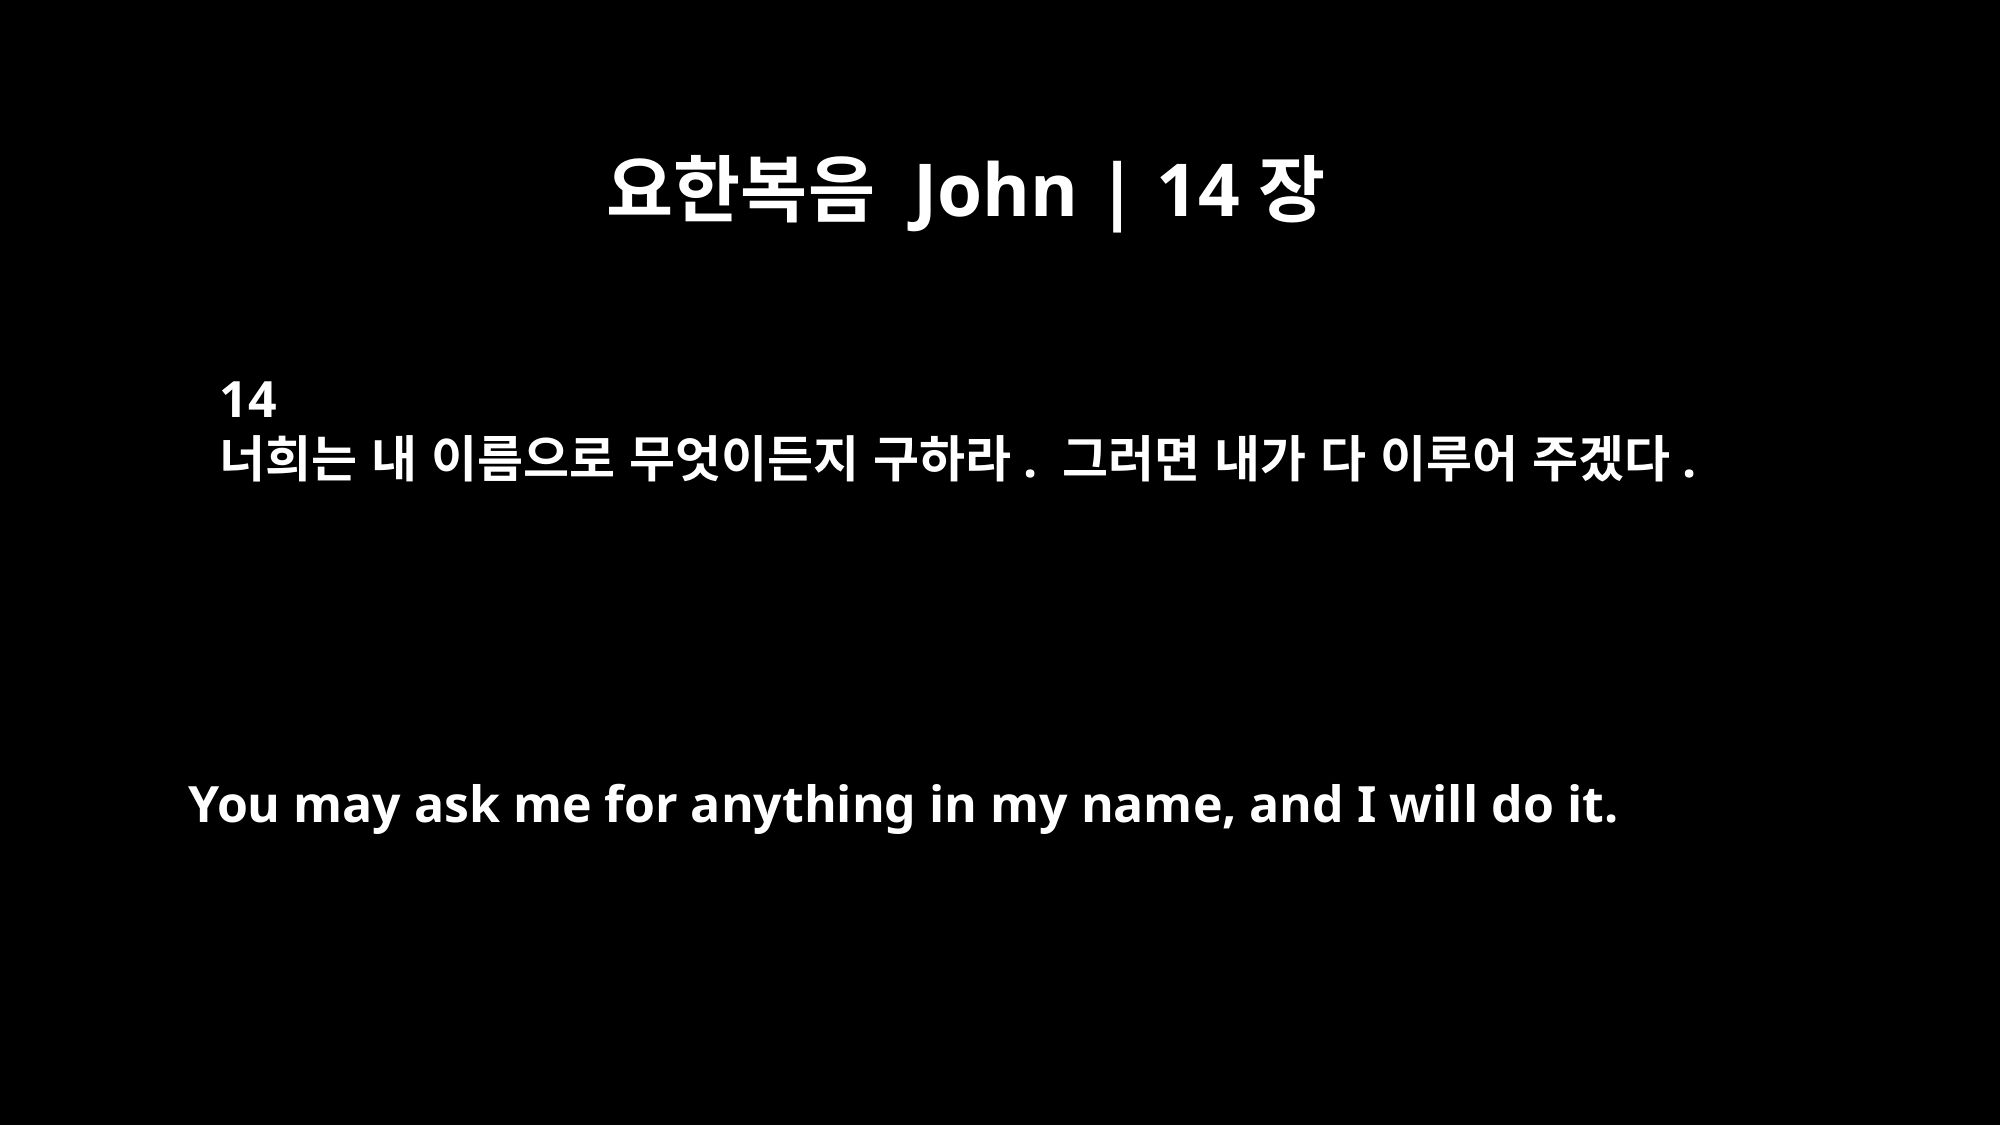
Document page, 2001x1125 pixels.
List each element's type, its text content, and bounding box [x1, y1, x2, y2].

text_box You may ask me for anything in my name, and I will do it. [173, 764, 1634, 840]
text_box 요한복음 John | 14장 [591, 136, 1341, 239]
text_box 14 너희는 내 이름으로 무엇이든지 구하라. 그러면 내가 다 이루어 주겠다. [204, 359, 1713, 495]
